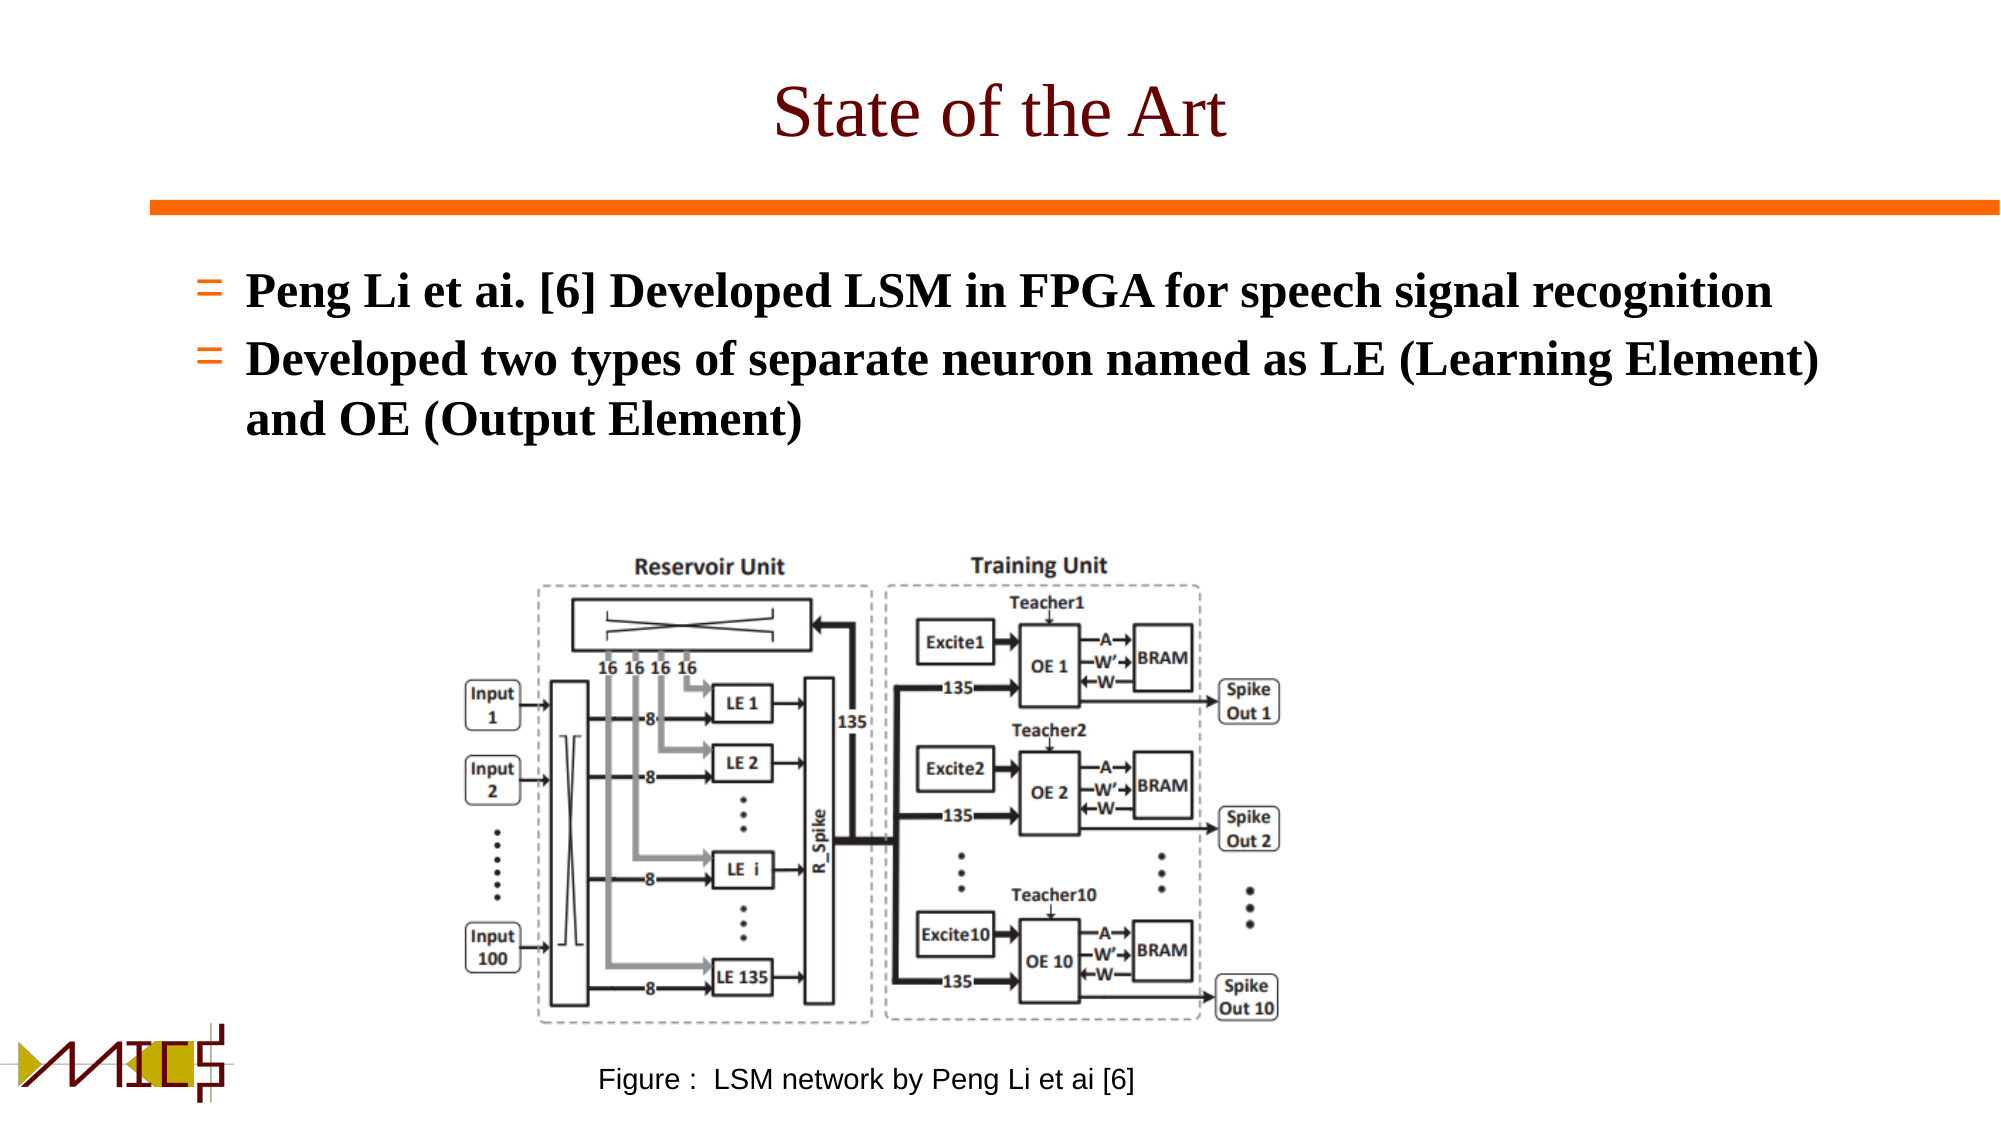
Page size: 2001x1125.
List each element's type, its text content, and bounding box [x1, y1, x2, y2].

picture [416, 518, 1392, 1036]
title State of the Art [150, 12, 1850, 200]
picture [0, 1021, 234, 1110]
text_box Figure : LSM network by Peng Li et ai [6] [583, 1052, 1597, 1103]
list Peng Li et ai. [6] Developed LSM in FPGA for speech signal recognition Developed two types of separate neuron named as LE (Learning Element) and OE (Output Element) [155, 249, 1856, 925]
